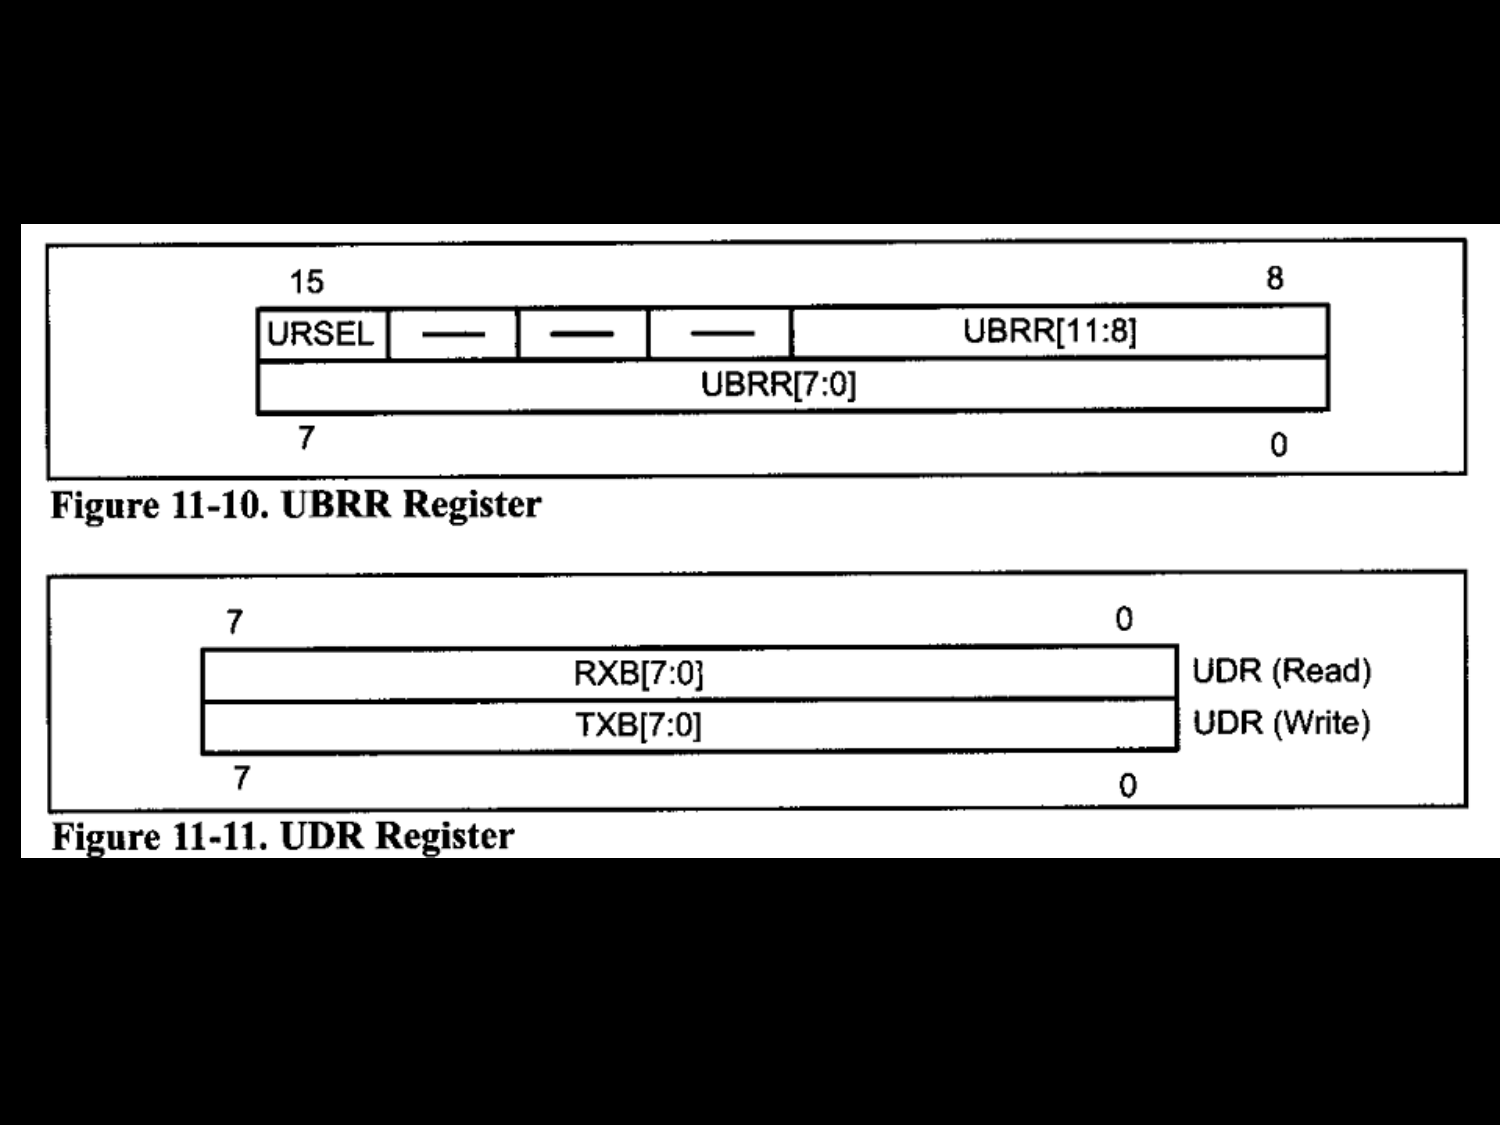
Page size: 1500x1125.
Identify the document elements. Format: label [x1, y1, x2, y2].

picture [21, 224, 1500, 858]
